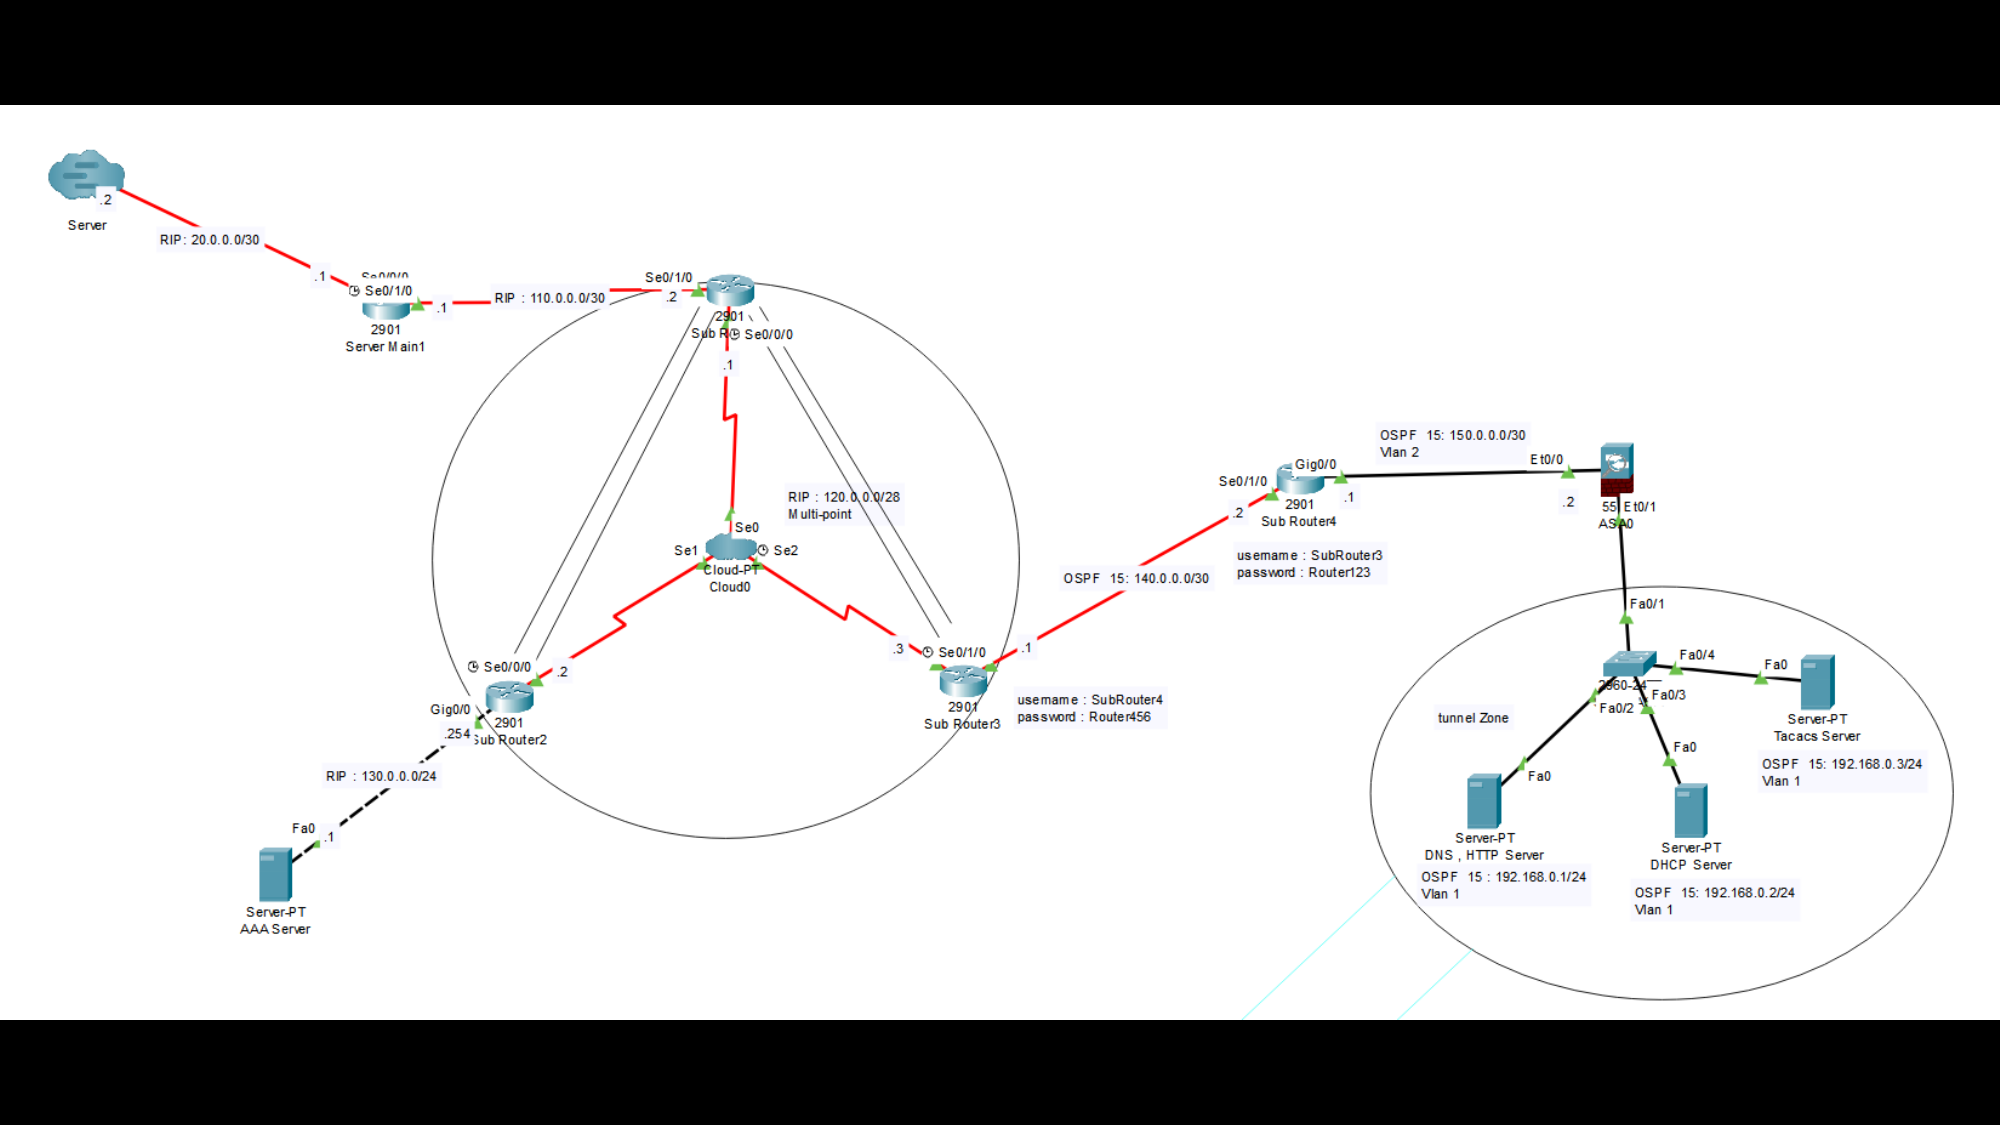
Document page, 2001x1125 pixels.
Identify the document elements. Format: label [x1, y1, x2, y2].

picture [0, 105, 2000, 1020]
